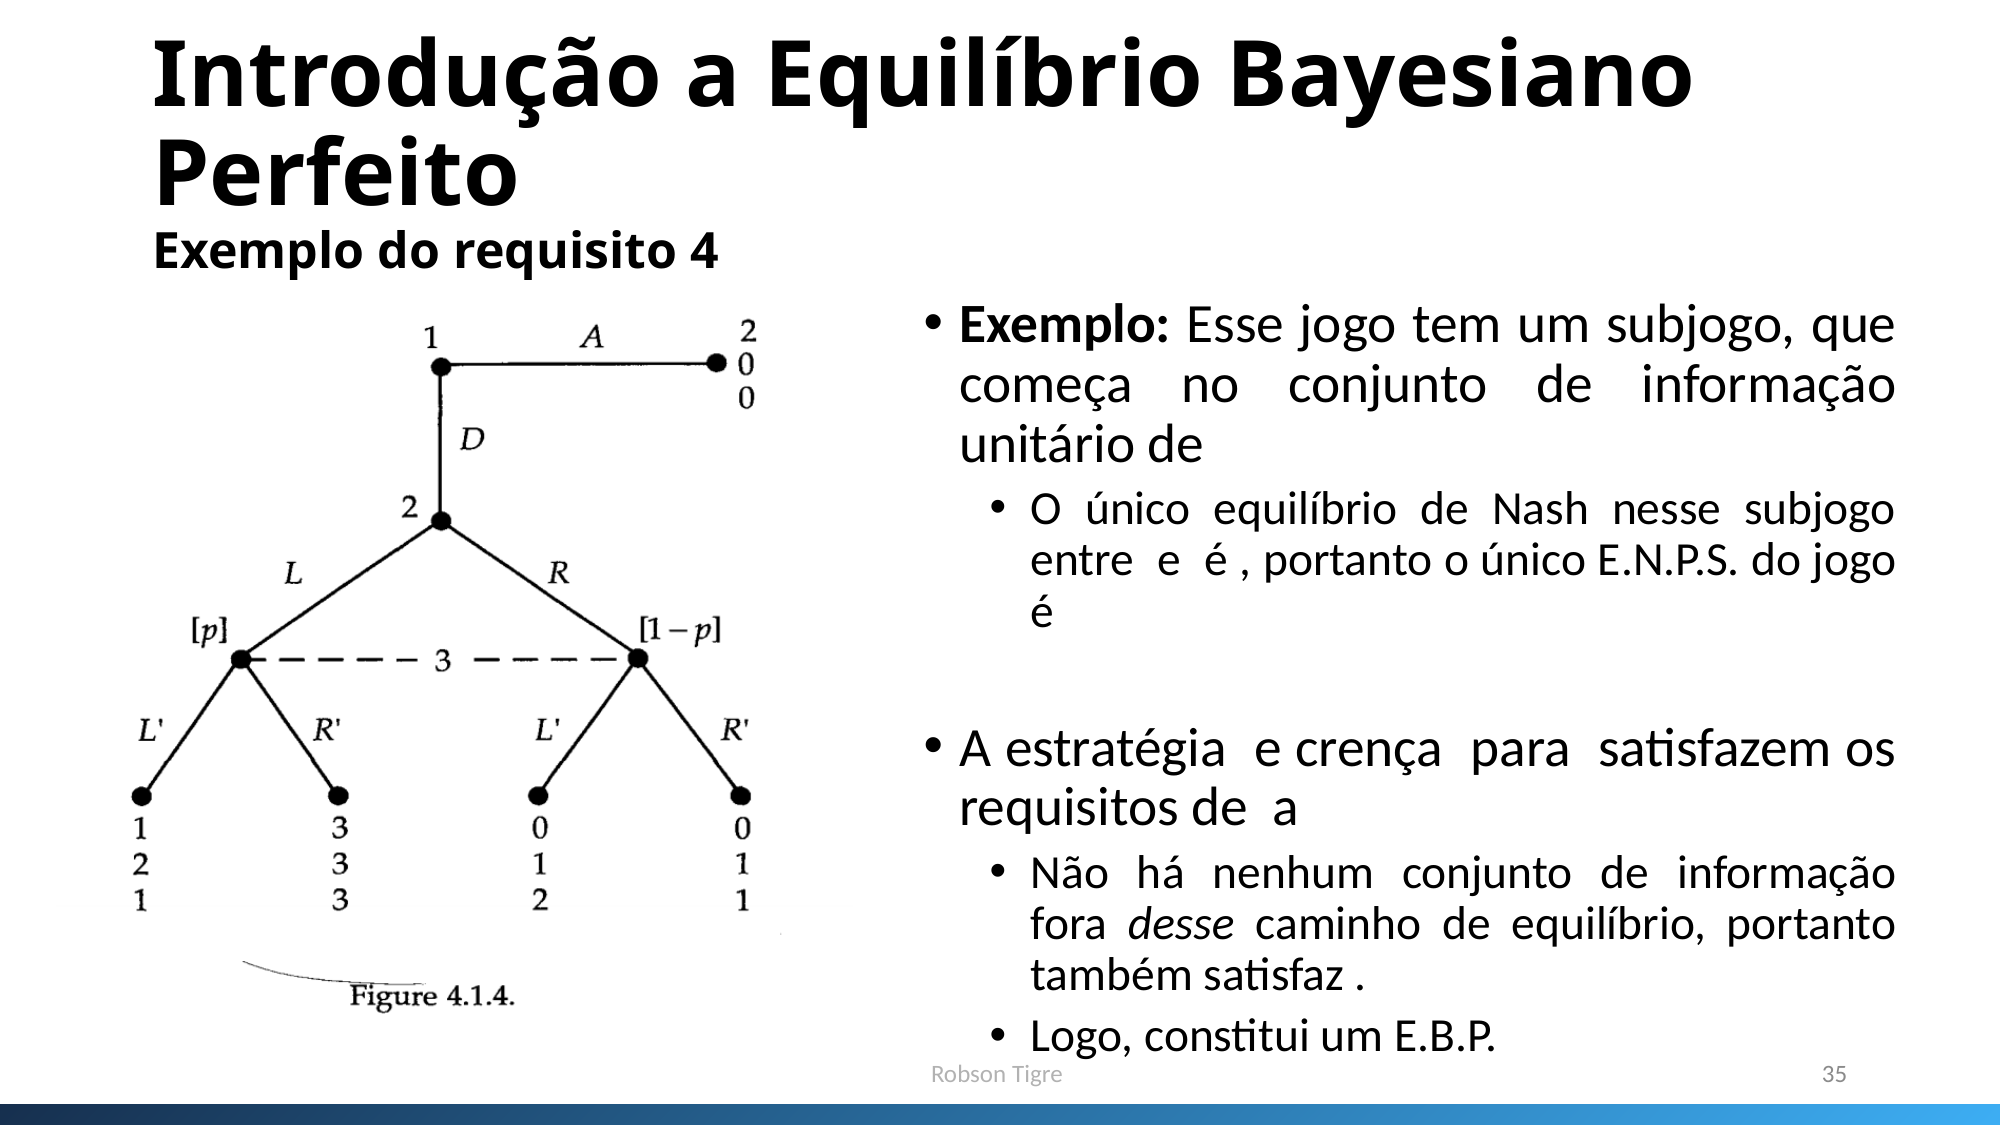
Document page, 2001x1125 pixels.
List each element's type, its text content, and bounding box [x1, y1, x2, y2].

picture [56, 287, 853, 1040]
slide_number 35 [1412, 1042, 1863, 1103]
title Introdução a Equilíbrio Bayesiano Perfeito Exemplo do requisito 4 [137, 52, 1863, 255]
footer Robson Tigre [662, 1042, 1338, 1103]
